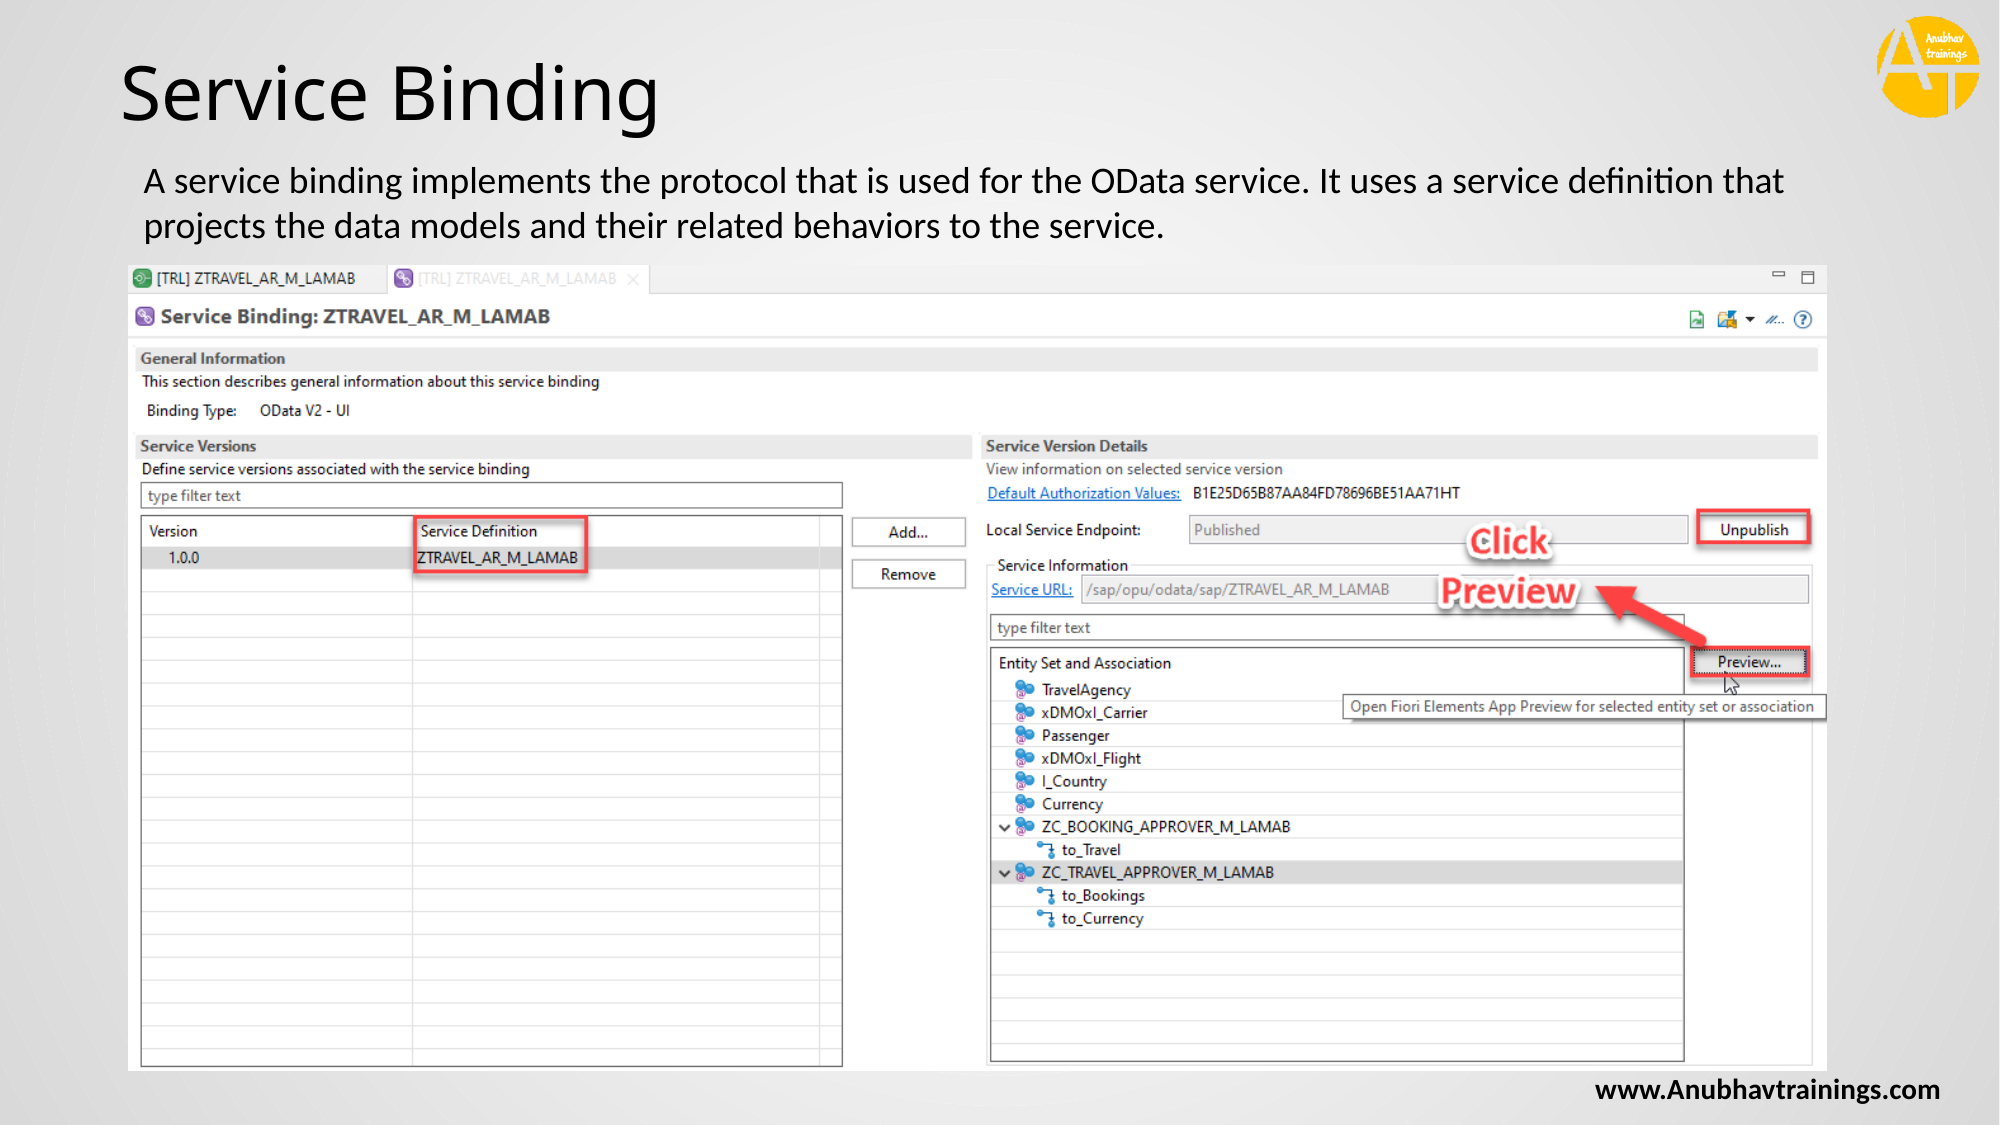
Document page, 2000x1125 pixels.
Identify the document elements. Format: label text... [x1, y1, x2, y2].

title Service Binding [99, 32, 1900, 149]
picture [1866, 9, 1985, 126]
footer www.Anubhavtrainings.com [1543, 1058, 1994, 1118]
picture [128, 265, 1827, 1071]
text_box A service binding implements the protocol that is used for the OData service. It uses a service definition that projects the data models and their related behaviors to the service. [128, 148, 1867, 254]
